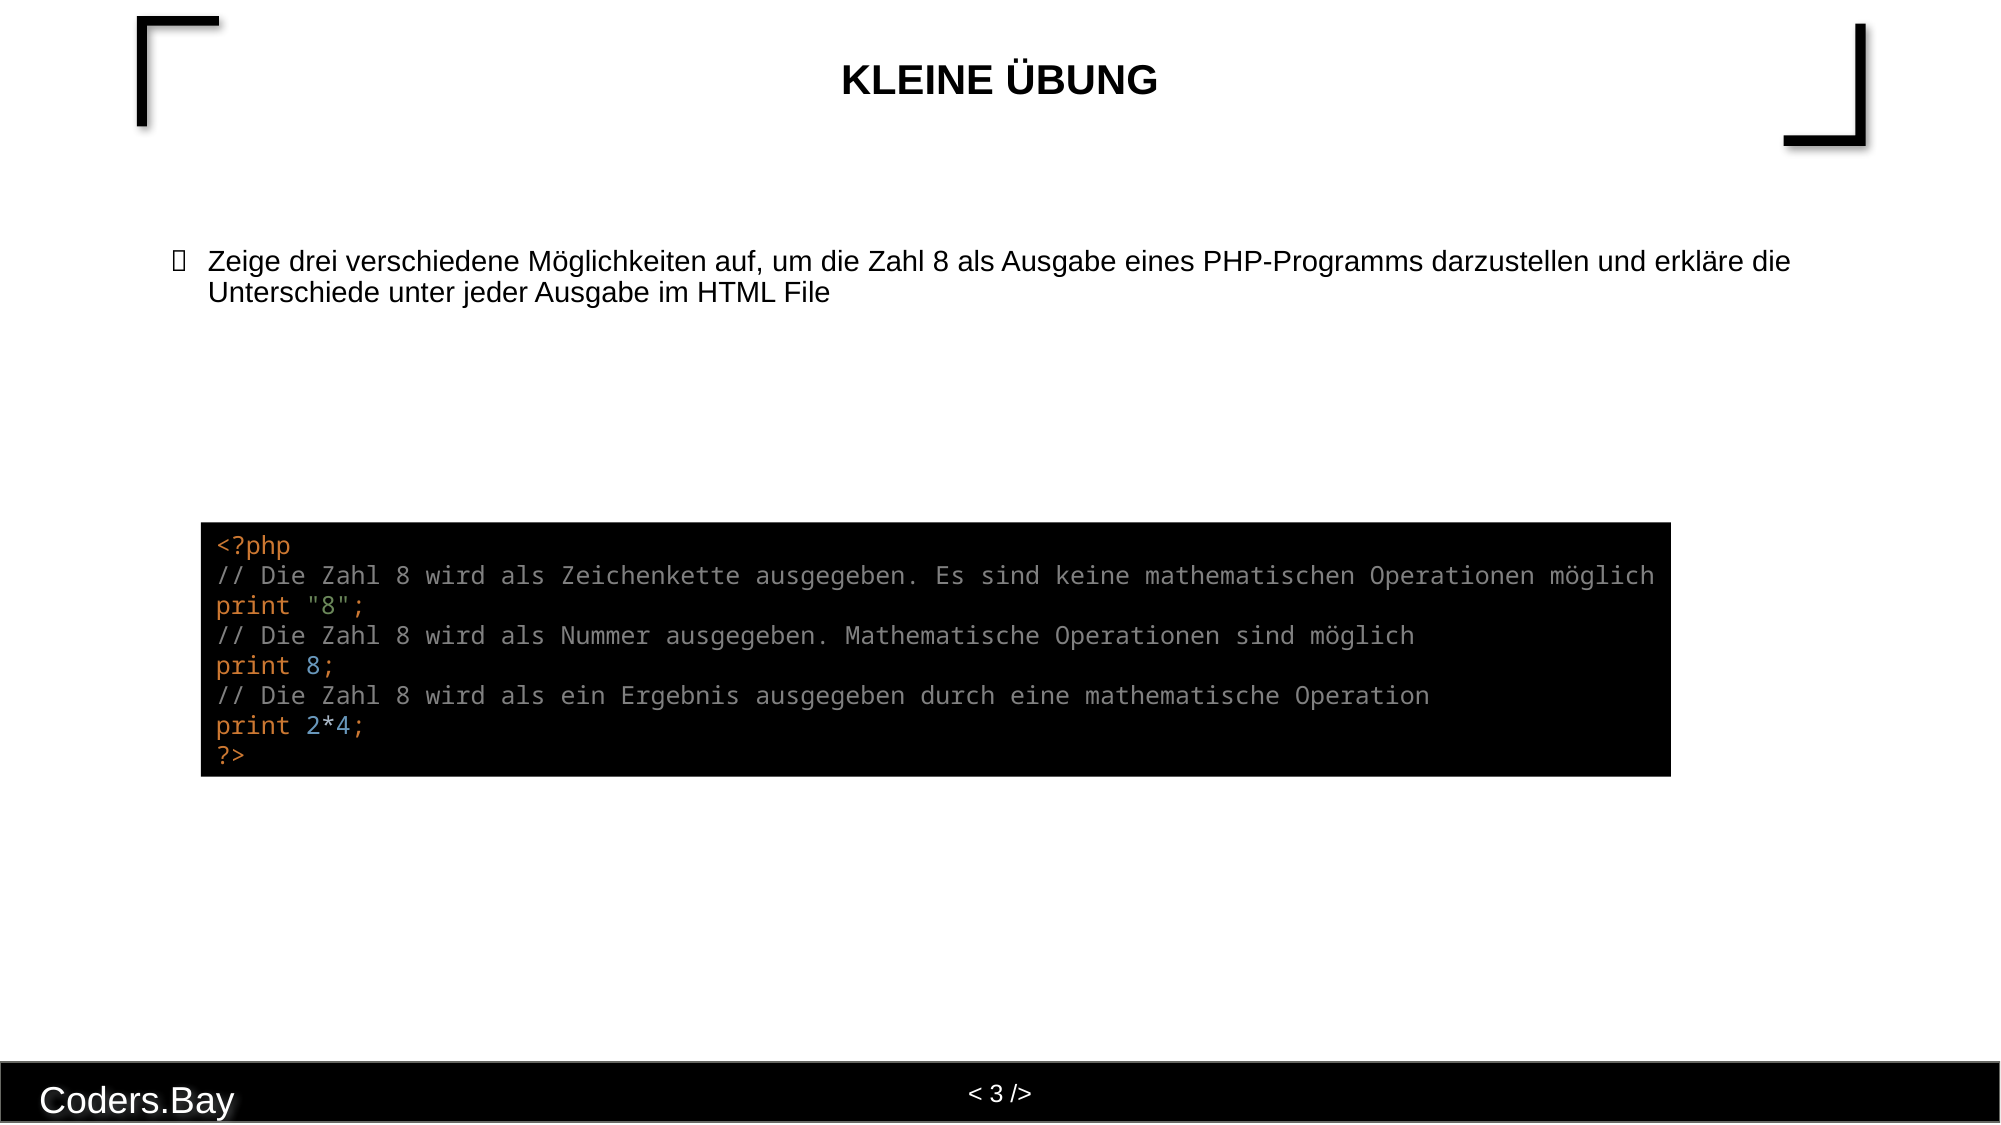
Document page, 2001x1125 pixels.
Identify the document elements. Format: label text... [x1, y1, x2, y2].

list Zeige drei verschiedene Möglichkeiten auf, um die Zahl 8 als Ausgabe eines PHP-Programms darzustellen und erkläre die Unterschiede unter jeder Ausgabe im HTML File [155, 238, 1845, 318]
text_box <?php // Die Zahl 8 wird als Zeichenkette ausgegeben. Es sind keine mathematischen Operationen möglich print "8"; // Die Zahl 8 wird als Nummer ausgegeben. Mathematische Operationen sind möglich print 8; // Die Zahl 8 wird als ein Ergebnis ausgegeben durch eine mathematische Operation print 2*4; ?> [200, 522, 1671, 777]
title Kleine Übung [155, 36, 1845, 127]
